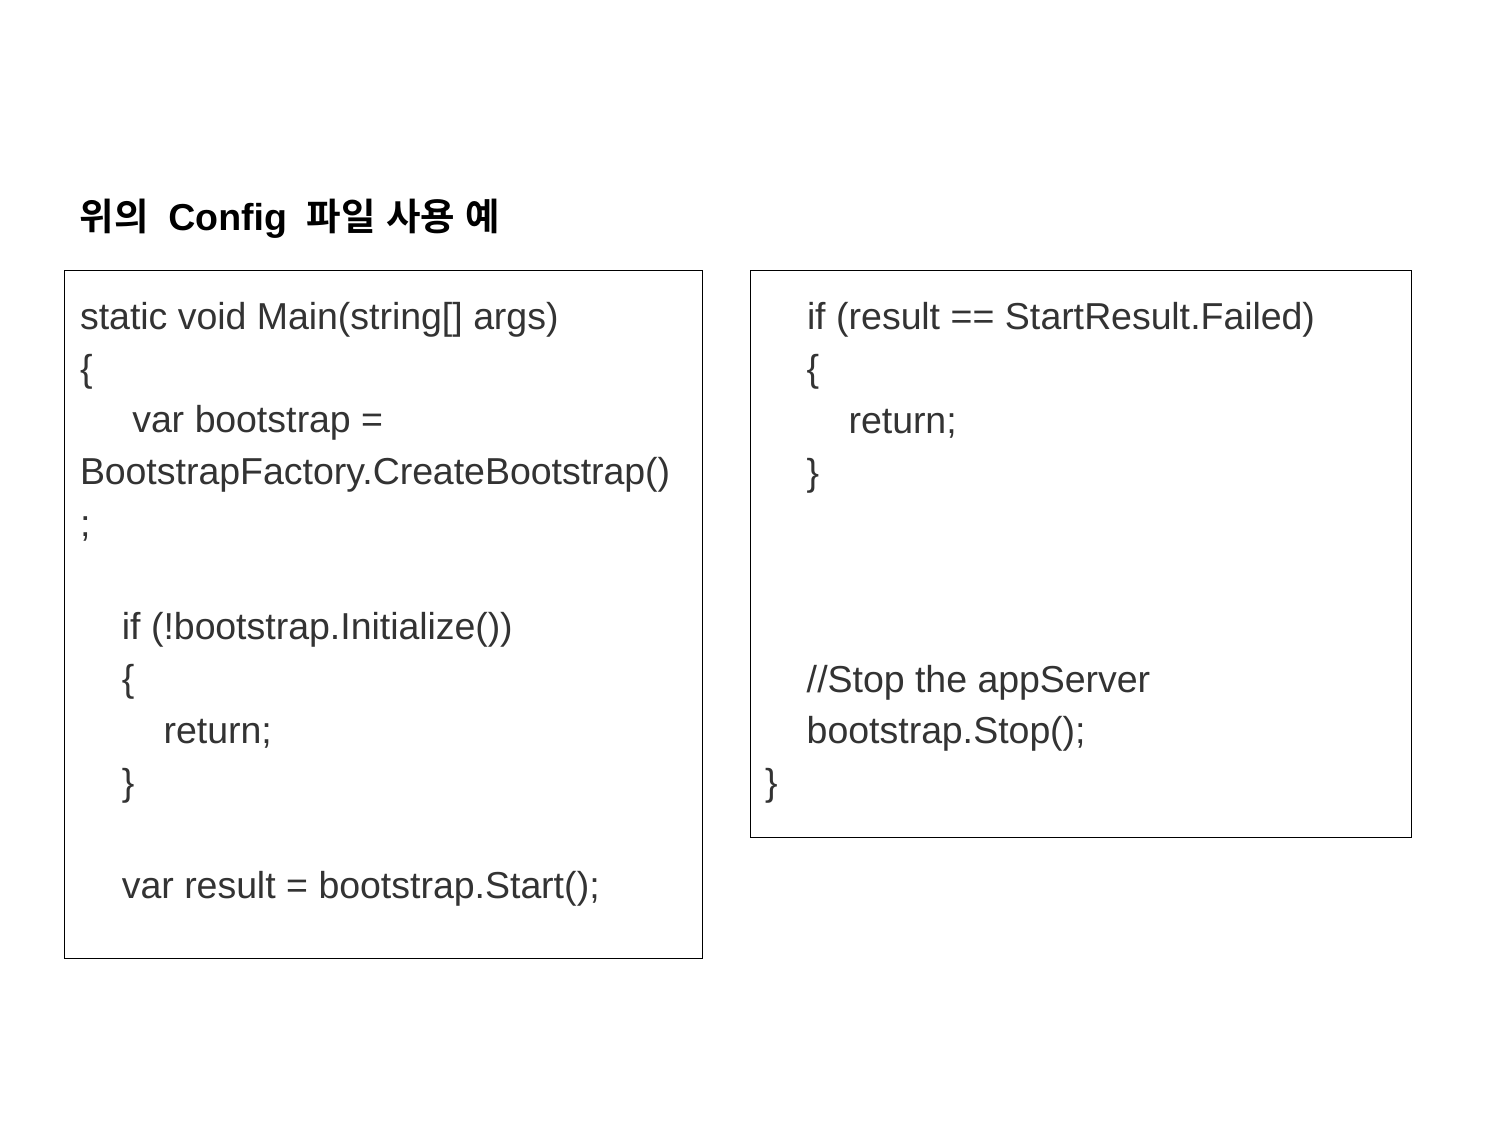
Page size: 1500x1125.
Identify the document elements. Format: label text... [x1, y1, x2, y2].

text_box if (result == StartResult.Failed) { return; } //Stop the appServer bootstrap.Stop(); } [750, 270, 1412, 838]
text_box static void Main(string[] args) { var bootstrap = BootstrapFactory.CreateBootstrap(); if (!bootstrap.Initialize()) { return; } var result = bootstrap.Start(); [64, 270, 703, 959]
text_box 위의 Config 파일 사용 예 [64, 177, 609, 272]
